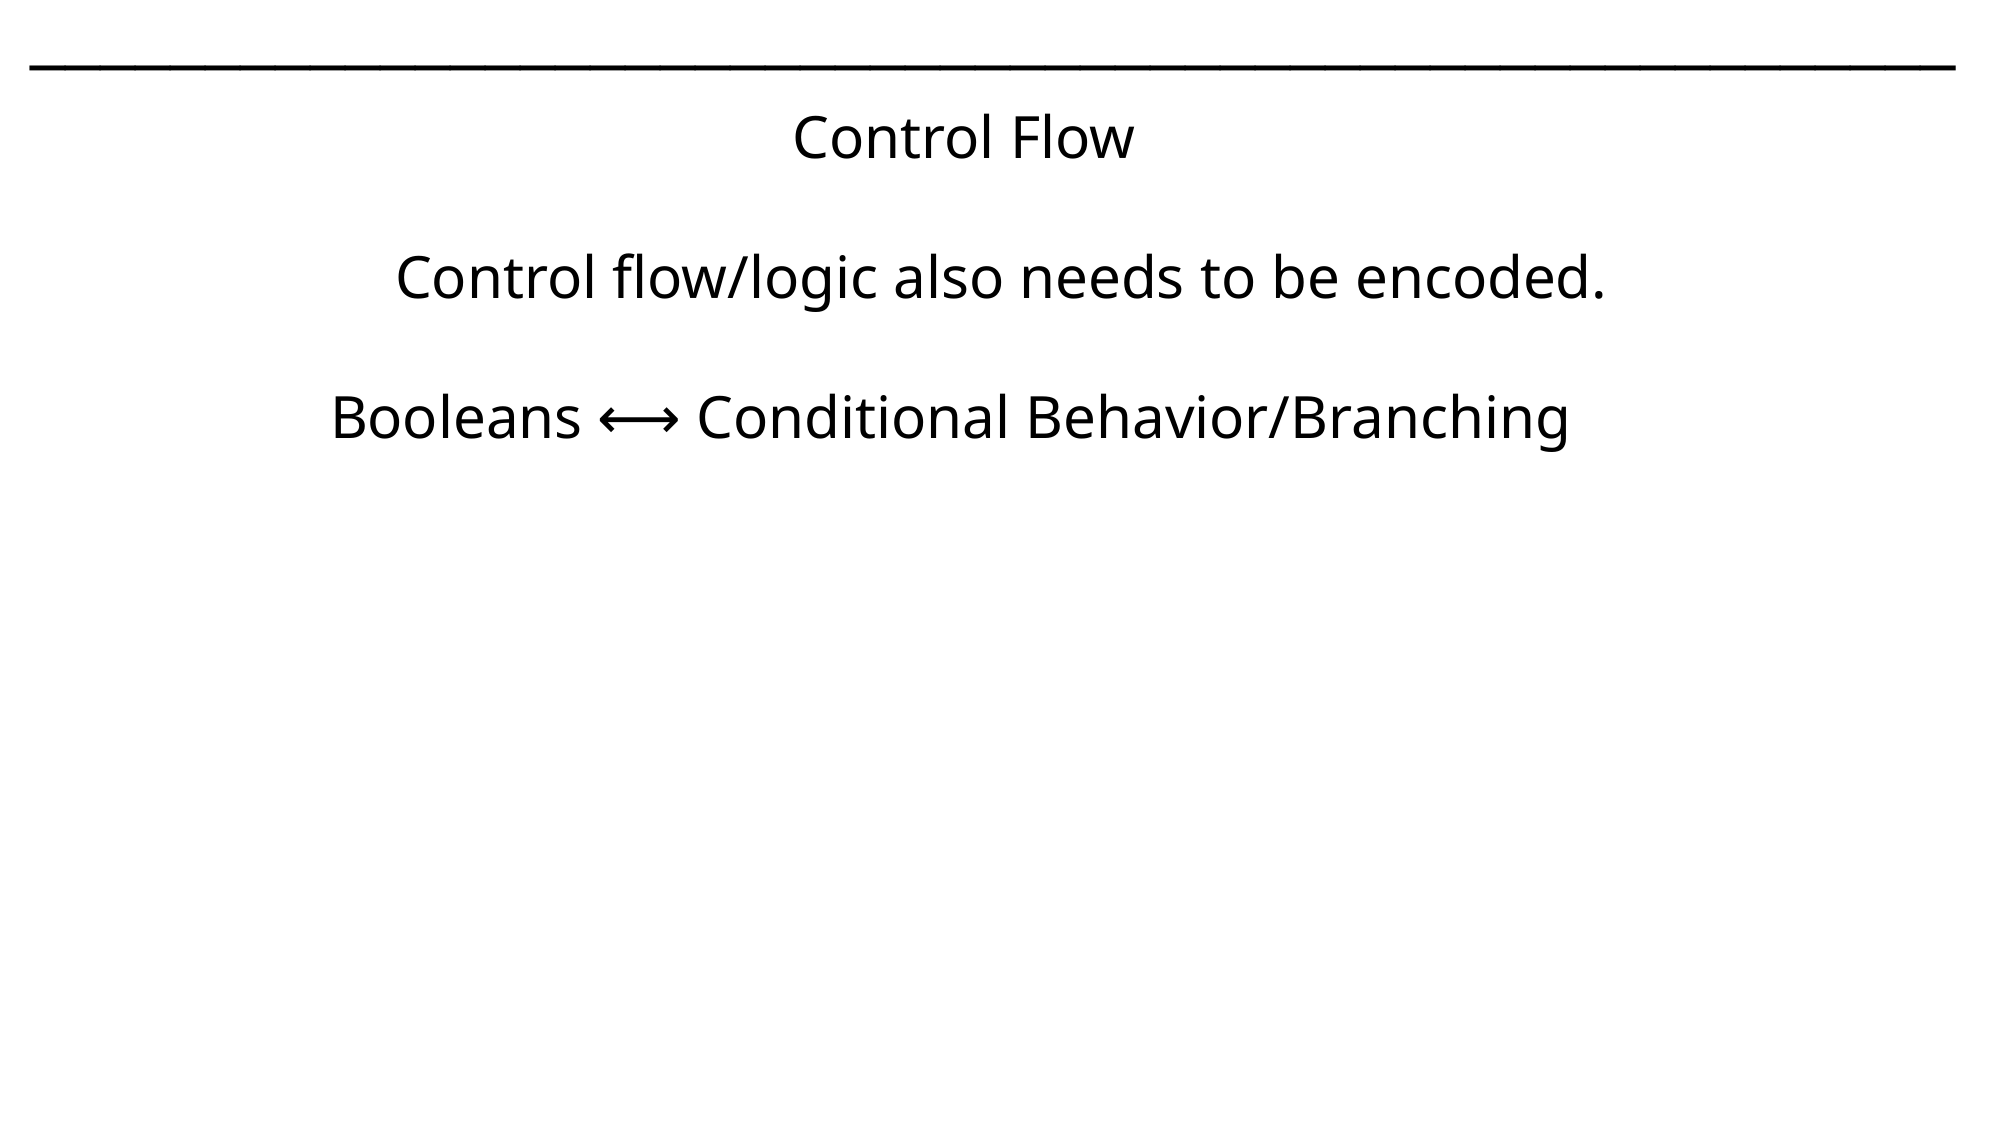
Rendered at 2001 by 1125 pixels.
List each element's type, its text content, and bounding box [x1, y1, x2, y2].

list ───􀓢────􀓢─────􀓢─────􀓢─────􀓢─────􀓢─────􀓢─────􀓢─────􀓥─────􀓢─────􀓢─── Control Flow Control flow/logic also needs to be encoded. Booleans ⟷ Conditional Behavior/Branching [30, 29, 1973, 1020]
